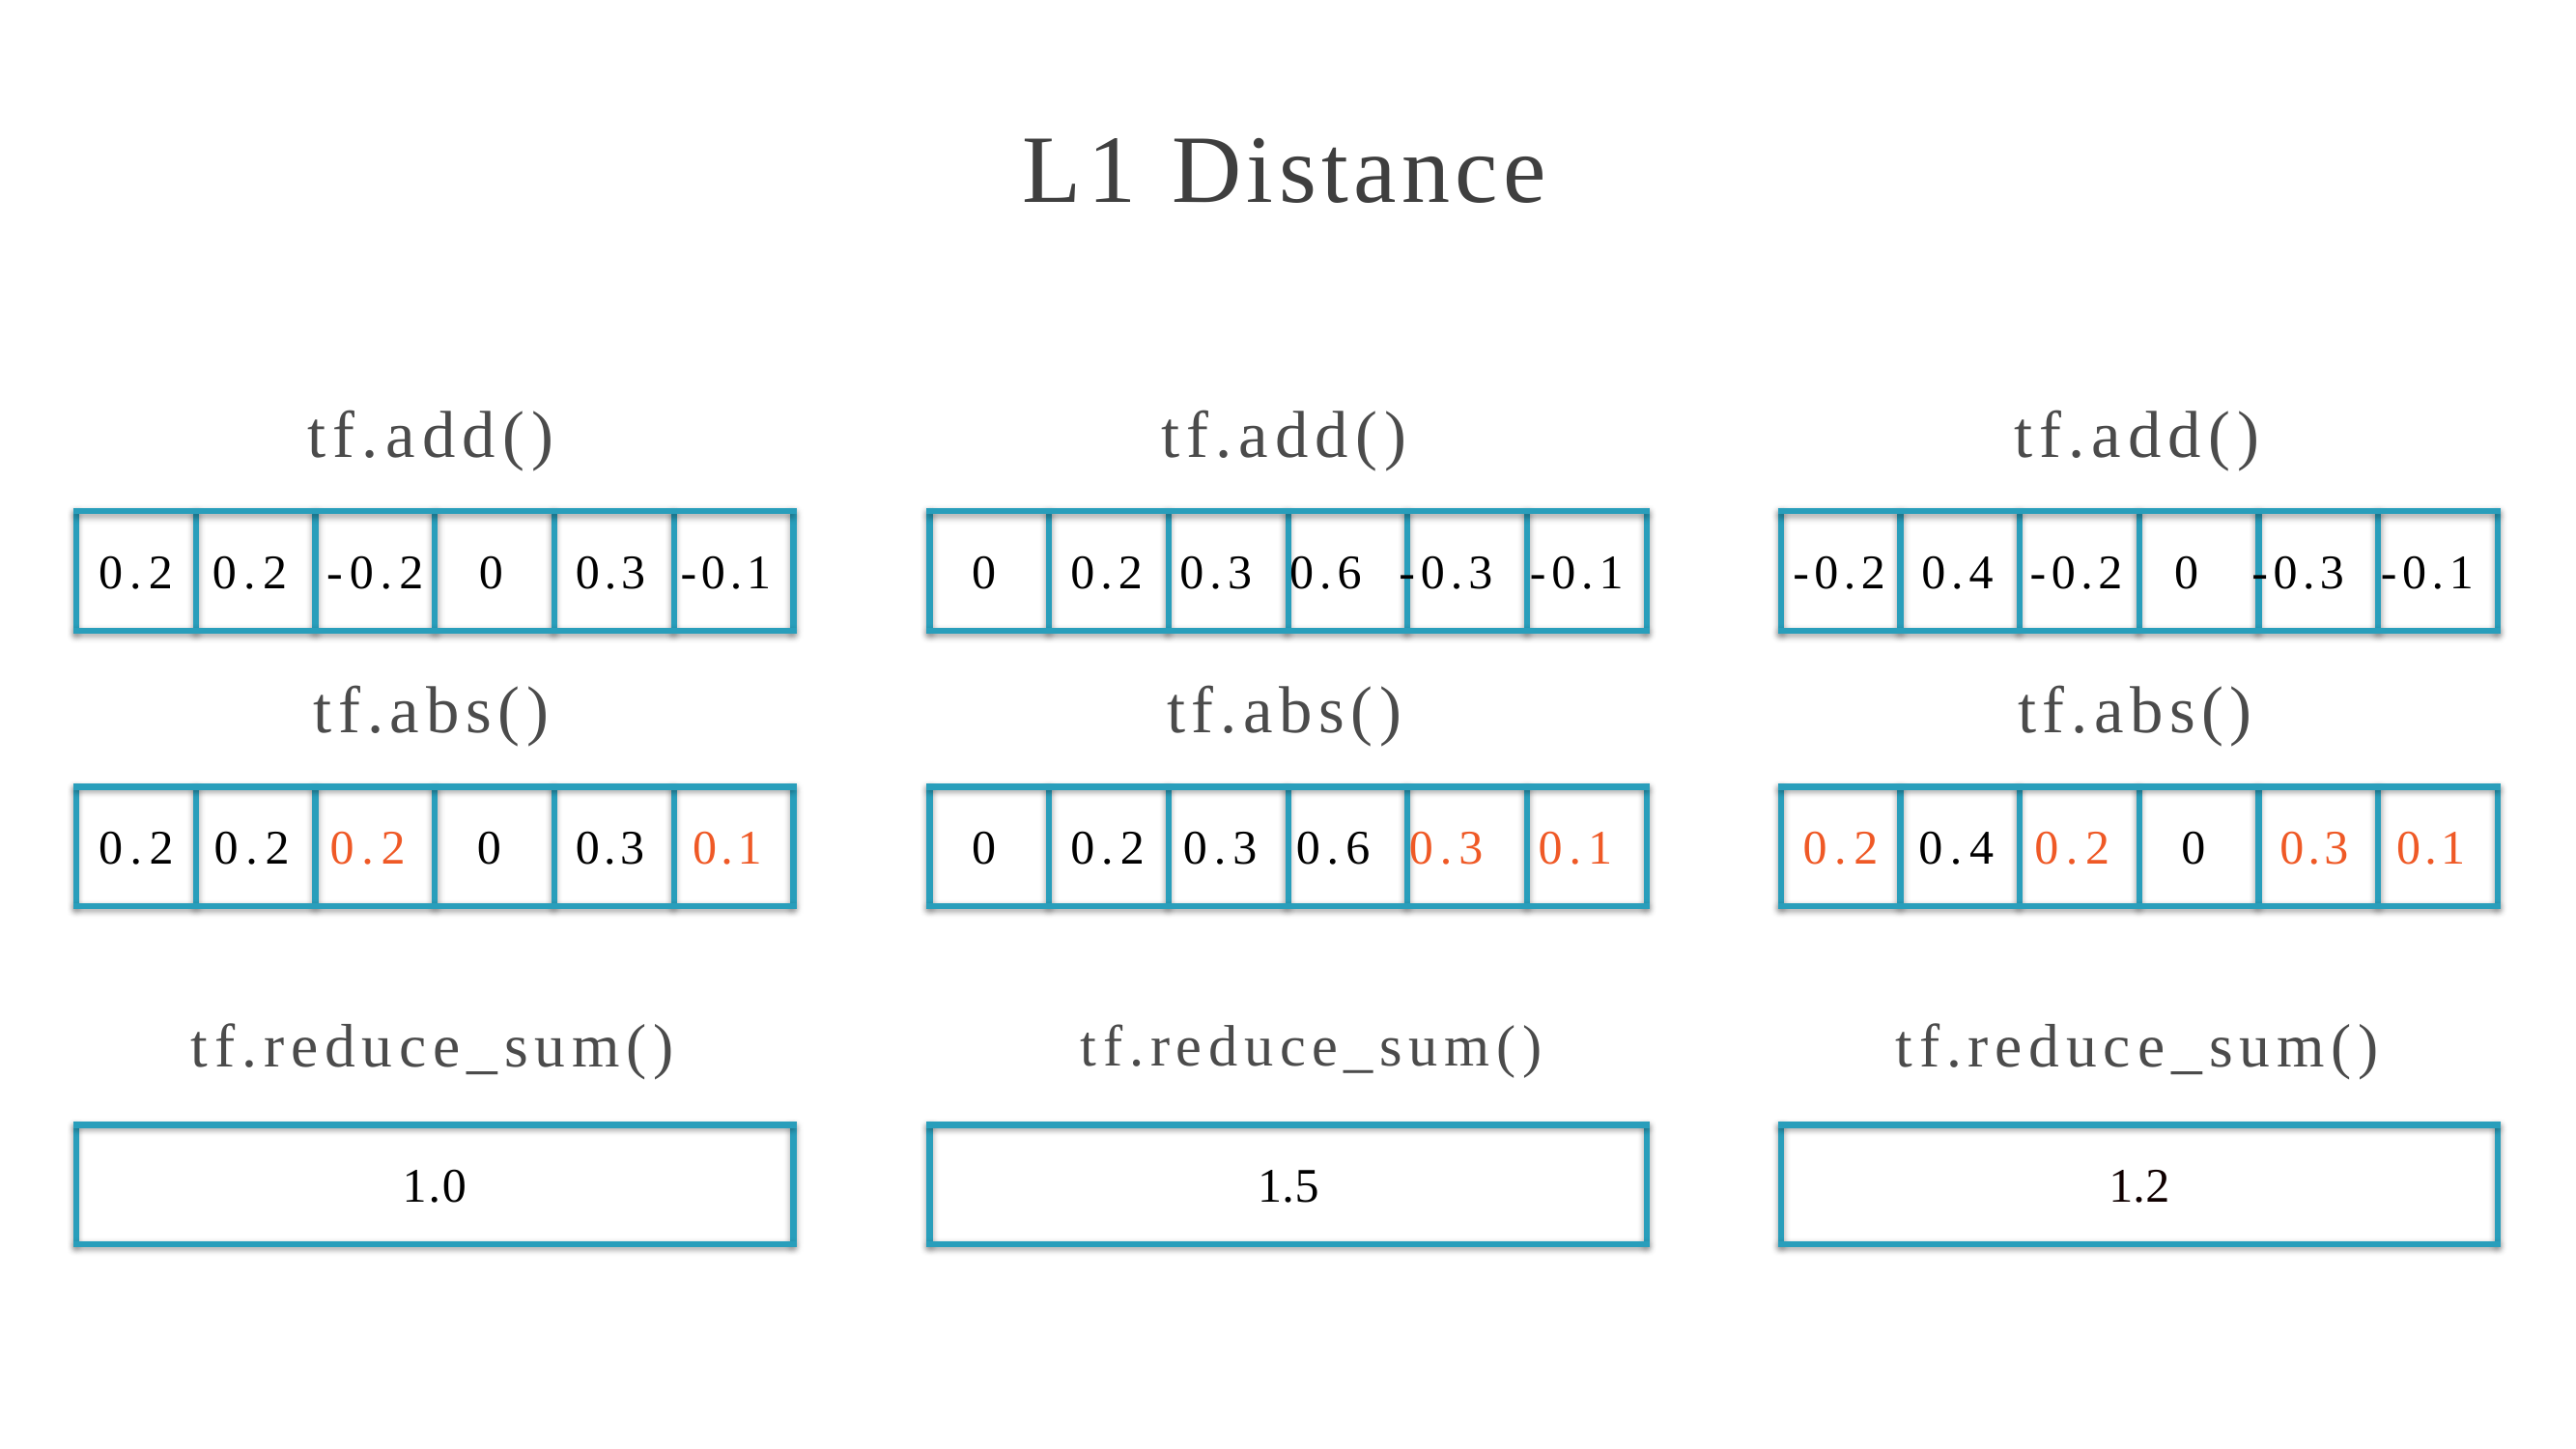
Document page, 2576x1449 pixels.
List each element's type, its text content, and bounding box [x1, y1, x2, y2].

text_box [1777, 904, 2502, 908]
text_box [1779, 874, 1783, 903]
text_box [1525, 521, 1529, 536]
text_box [72, 1242, 797, 1246]
text_box [1167, 874, 1171, 902]
text_box [672, 796, 676, 812]
text_box [194, 874, 198, 902]
text_box [2018, 599, 2022, 627]
text_box [2376, 874, 2380, 902]
text_box [1405, 874, 1409, 902]
text_box [1645, 1133, 1649, 1242]
text_box [1777, 785, 2502, 789]
text_box [927, 599, 932, 628]
text_box [72, 629, 797, 633]
text_box [313, 874, 318, 902]
text_box [2388, 1122, 2502, 1127]
text_box [433, 599, 437, 627]
text_box [1405, 521, 1409, 536]
text_box [1898, 796, 1903, 812]
text_box [1645, 795, 1649, 812]
text_box 0.2 0.2 0.2 0 0.3 0.1 0 0.2 0.3 0.6 0.3 0.1 0.2 0.4 0.2 0 0.3 0.1 [99, 812, 2491, 874]
text_box [2137, 874, 2141, 902]
text_box tf.reduce_sum() 1.2 [1895, 1001, 2388, 1212]
text_box [2376, 796, 2380, 812]
text_box [2376, 521, 2380, 536]
text_box [1167, 521, 1171, 536]
text_box [2256, 796, 2261, 812]
text_box [1287, 796, 1290, 812]
text_box [74, 1134, 78, 1241]
text_box tf.abs() tf.abs() tf.abs() [313, 661, 2281, 747]
text_box [1047, 874, 1051, 902]
text_box [926, 785, 1650, 789]
text_box [2256, 521, 2261, 536]
text_box [1525, 874, 1529, 902]
text_box [552, 599, 556, 627]
text_box [926, 509, 1650, 513]
text_box [1047, 599, 1051, 627]
text_box [2496, 520, 2500, 536]
text_box [74, 796, 78, 903]
text_box [1777, 509, 2502, 513]
text_box [927, 521, 932, 536]
text_box [74, 521, 78, 628]
text_box [194, 796, 198, 812]
text_box [672, 599, 676, 627]
text_box tf.reduce_sum() 1.5 [1080, 1004, 1551, 1212]
text_box [2256, 874, 2261, 902]
text_box [1287, 599, 1290, 627]
text_box [552, 521, 556, 536]
text_box [926, 629, 1650, 633]
text_box [1898, 599, 1903, 627]
text_box [791, 599, 796, 628]
text_box [72, 785, 797, 789]
text_box [433, 874, 437, 902]
text_box [1779, 521, 1783, 536]
text_box [552, 796, 556, 812]
text_box [672, 521, 676, 536]
text_box [2137, 599, 2141, 627]
text_box [2496, 599, 2500, 629]
text_box tf.add() tf.add() tf.add() [307, 385, 2288, 470]
text_box [1898, 521, 1903, 536]
text_box [2018, 521, 2022, 536]
text_box [313, 521, 318, 536]
text_box [1525, 796, 1529, 812]
text_box [683, 1122, 797, 1127]
text_box [927, 1134, 932, 1241]
text_box [791, 520, 796, 536]
text_box [2137, 796, 2141, 812]
text_box [2137, 521, 2141, 536]
text_box [926, 1122, 1080, 1127]
text_box [1779, 796, 1783, 812]
text_box [313, 796, 318, 812]
text_box [791, 1134, 796, 1241]
text_box [926, 1242, 1650, 1246]
text_box [313, 599, 318, 627]
text_box L1 Distance [1022, 105, 1573, 222]
text_box [1167, 599, 1171, 627]
text_box [1645, 520, 1649, 536]
text_box [433, 521, 437, 536]
text_box [72, 509, 797, 513]
text_box [72, 904, 797, 908]
text_box [433, 796, 437, 812]
text_box [1405, 599, 1409, 627]
text_box [791, 796, 796, 812]
text_box [2018, 796, 2022, 812]
text_box tf.reduce_sum() 1.0 [190, 1001, 683, 1212]
text_box [1167, 796, 1171, 812]
text_box [1047, 796, 1051, 812]
text_box [1777, 629, 2502, 633]
text_box [2018, 874, 2022, 902]
text_box 0.2 0.2 -0.2 0 0.3 -0.1 0 0.2 0.3 0.6 -0.3 -0.1 -0.2 0.4 -0.2 0 -0.3 -0.1 [99, 536, 2501, 599]
text_box [1405, 796, 1409, 812]
text_box [672, 874, 676, 902]
text_box [1287, 874, 1290, 902]
text_box [926, 904, 1650, 908]
text_box [1898, 874, 1903, 902]
text_box [1777, 1242, 2502, 1246]
text_box [194, 599, 198, 627]
text_box [1779, 1134, 1783, 1241]
text_box [1287, 521, 1290, 536]
text_box [1047, 521, 1051, 536]
text_box [1779, 599, 1783, 628]
text_box [2256, 599, 2261, 627]
text_box [1645, 874, 1649, 904]
text_box [194, 521, 198, 536]
text_box [552, 874, 556, 902]
text_box [1525, 599, 1529, 627]
text_box [2496, 795, 2500, 904]
text_box [2496, 1133, 2500, 1242]
text_box [927, 874, 932, 903]
text_box [1551, 1122, 1650, 1127]
text_box [1645, 599, 1649, 629]
text_box [72, 1122, 190, 1127]
text_box [2376, 599, 2380, 627]
text_box [1777, 1122, 1895, 1127]
text_box [927, 796, 932, 812]
text_box [791, 874, 796, 903]
